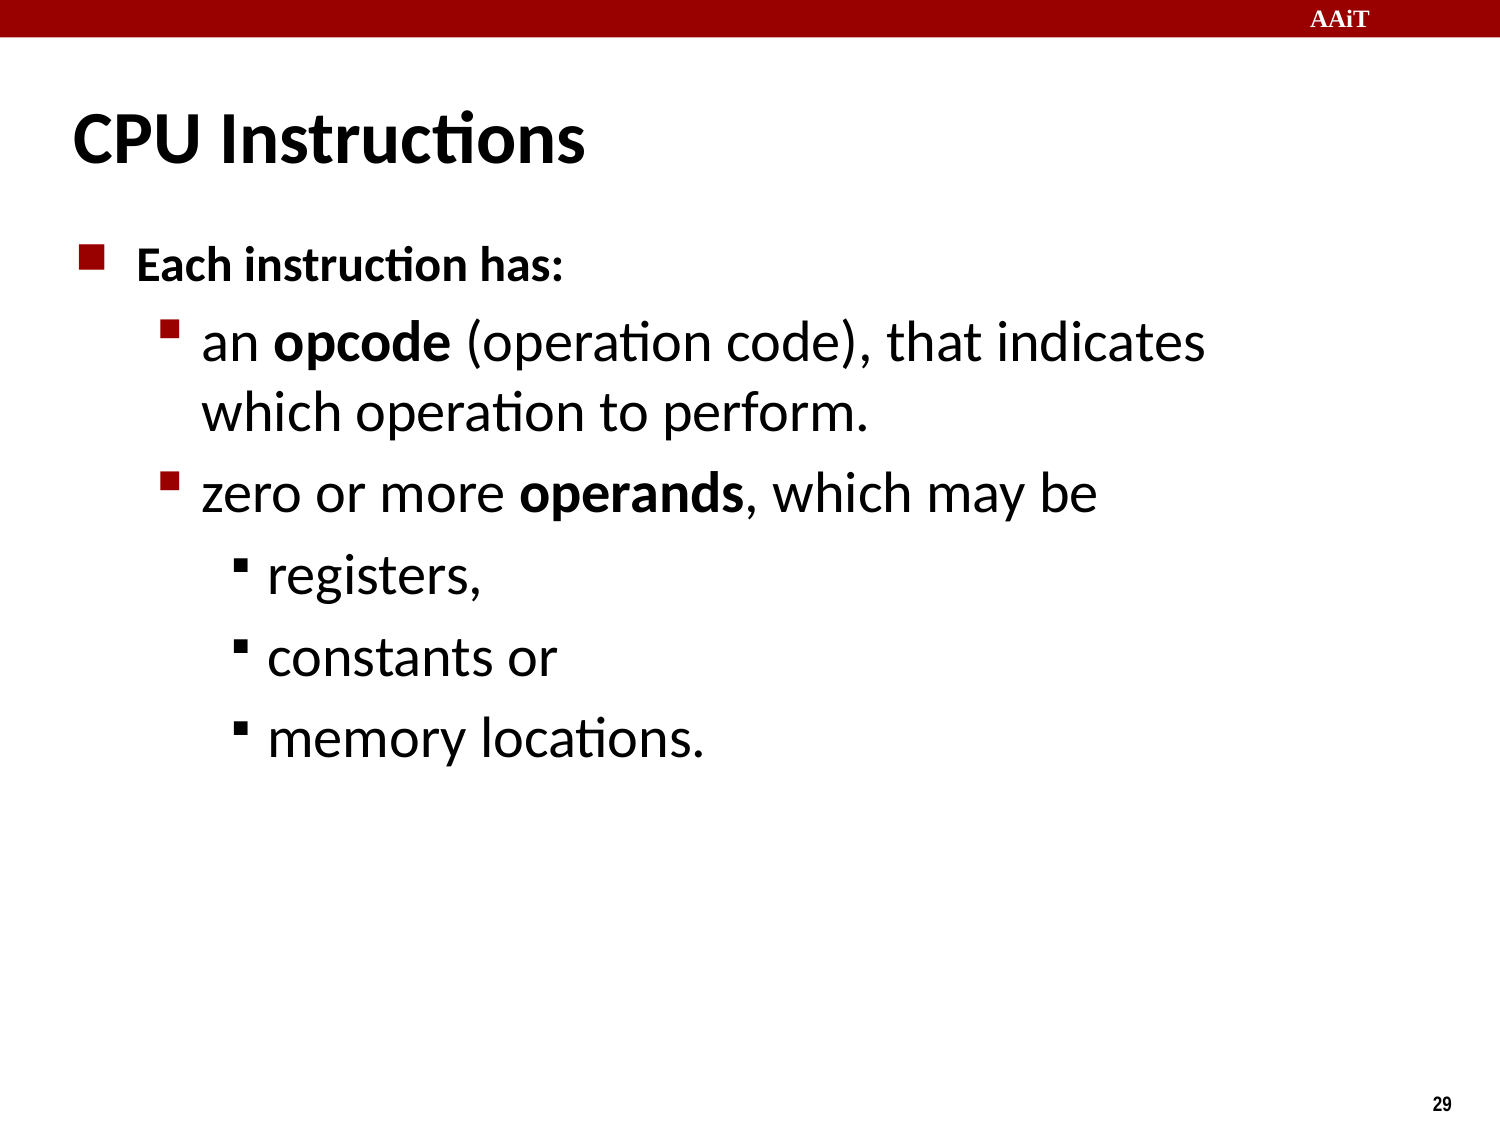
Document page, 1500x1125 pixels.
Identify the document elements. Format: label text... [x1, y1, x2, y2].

list Each instruction has: an opcode (operation code), that indicates which operation to perform. zero or more operands, which may be registers, constants or memory locations. [64, 223, 1361, 1040]
title CPU Instructions [58, 71, 1305, 197]
